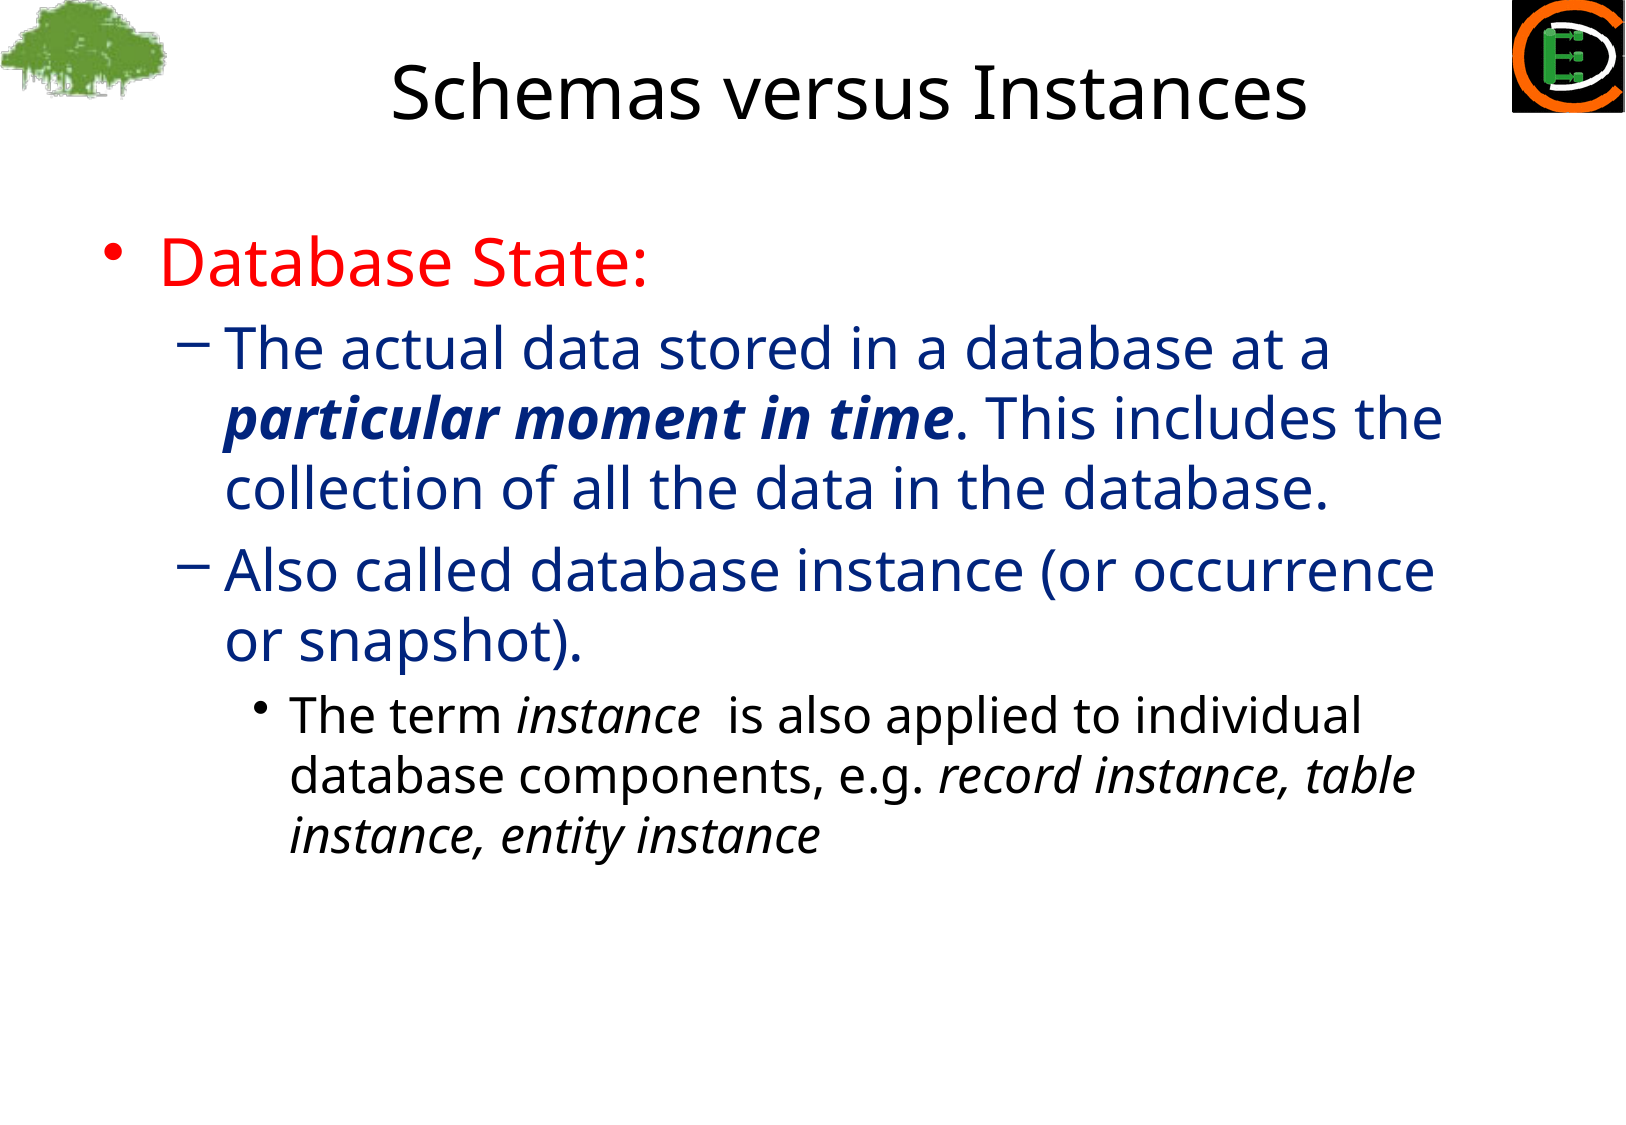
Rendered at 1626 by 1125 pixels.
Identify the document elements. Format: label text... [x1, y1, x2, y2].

picture [1512, 0, 1625, 113]
title Schemas versus Instances [212, 37, 1488, 212]
list Database State: The actual data stored in a database at a particular moment in time. This includes the collection of all the data in the database. Also called database instance (or occurrence or snapshot). The term instance is also applied to individual database components, e.g. record instance, table instance, entity instance [87, 212, 1525, 1000]
picture [0, 0, 167, 100]
